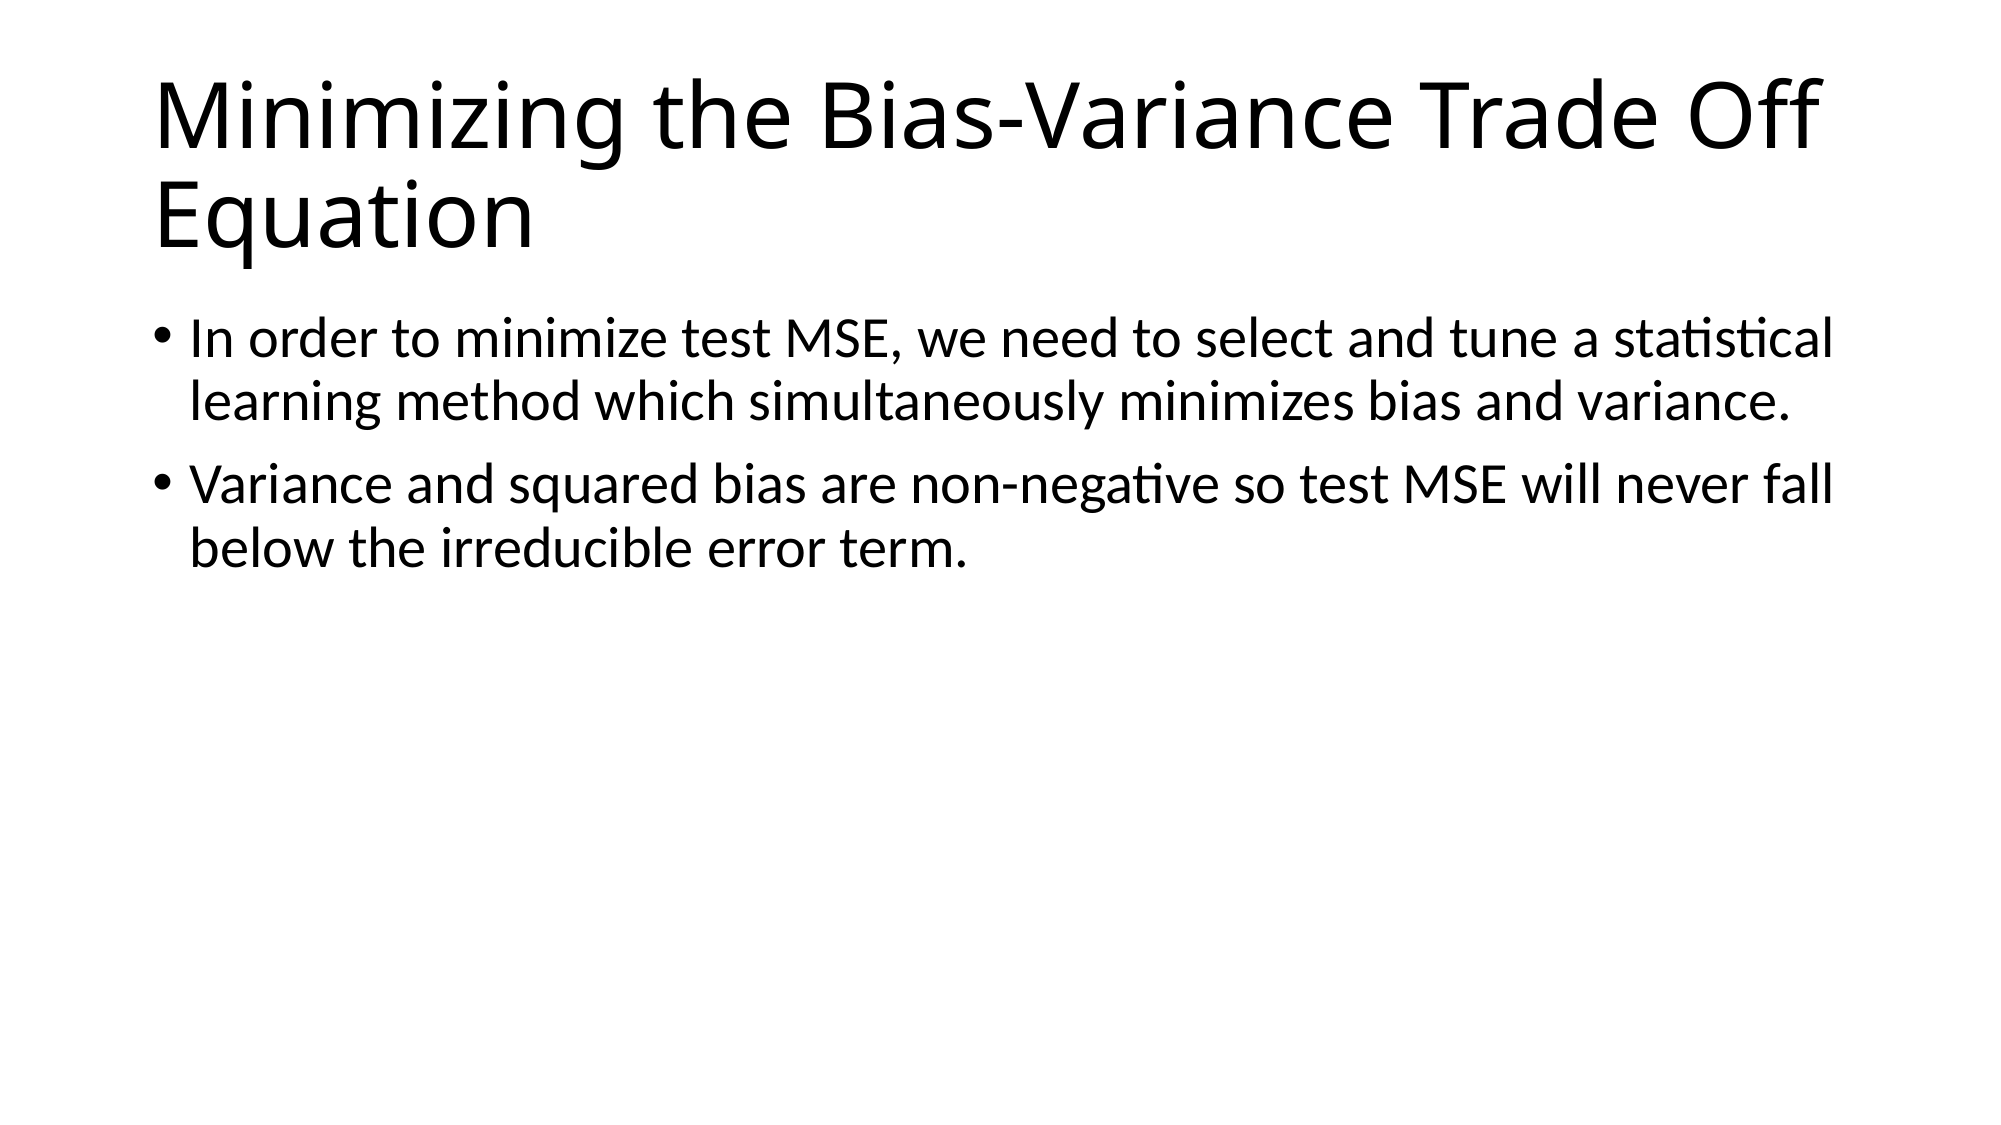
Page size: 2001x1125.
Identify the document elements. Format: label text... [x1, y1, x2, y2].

title Minimizing the Bias-Variance Trade Off Equation [137, 59, 1863, 278]
list In order to minimize test MSE, we need to select and tune a statistical learning method which simultaneously minimizes bias and variance. Variance and squared bias are non-negative so test MSE will never fall below the irreducible error term. [137, 299, 1863, 1014]
